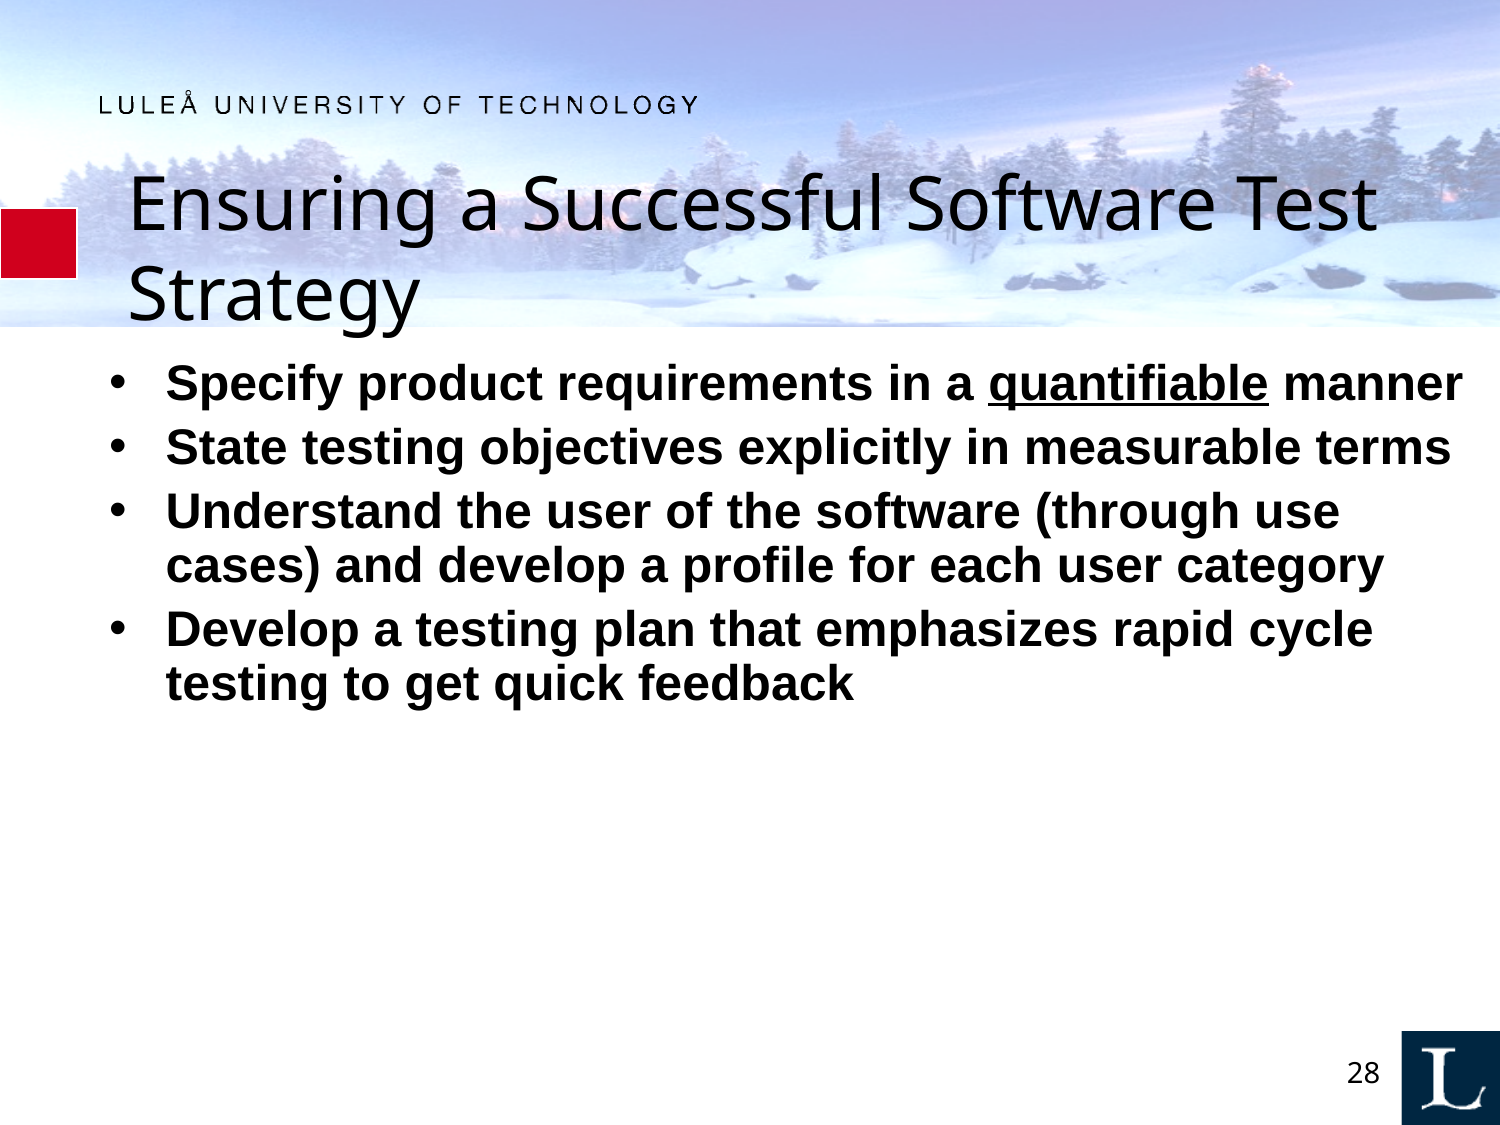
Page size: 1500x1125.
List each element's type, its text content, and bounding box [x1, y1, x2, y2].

picture [100, 90, 697, 114]
picture [1399, 1031, 1500, 1125]
slide_number 28 [1045, 1046, 1396, 1125]
list Specify product requirements in a quantifiable manner State testing objectives explicitly in measurable terms Understand the user of the software (through use cases) and develop a profile for each user category Develop a testing plan that emphasizes rapid cycle testing to get quick feedback [94, 350, 1500, 975]
title Ensuring a Successful Software Test Strategy [111, 160, 1412, 330]
